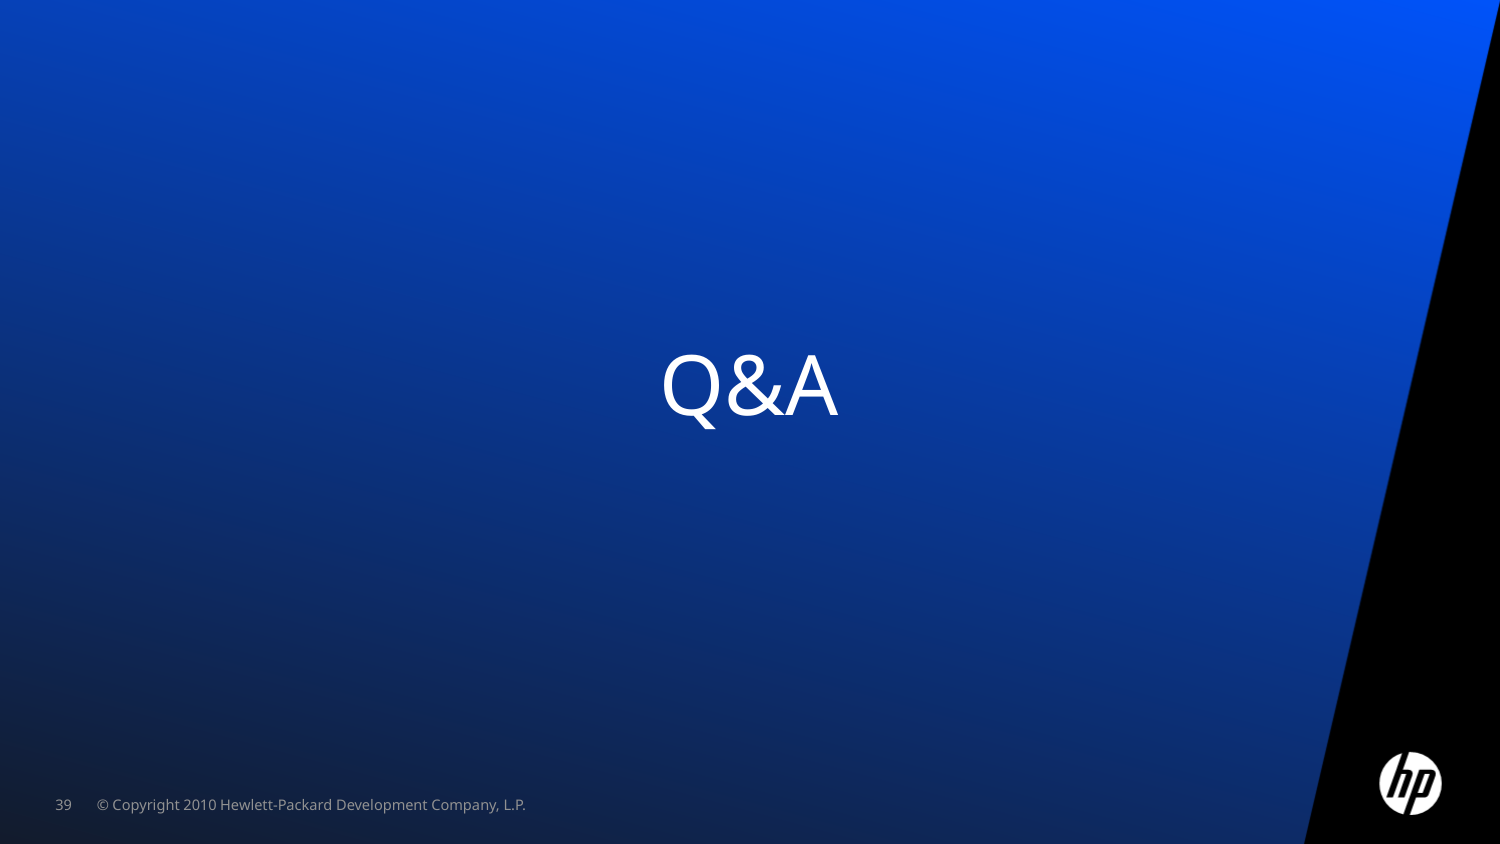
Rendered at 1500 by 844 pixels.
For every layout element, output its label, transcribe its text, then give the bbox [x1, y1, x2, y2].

picture [1298, 0, 1500, 844]
title Q&A [130, 247, 1368, 535]
